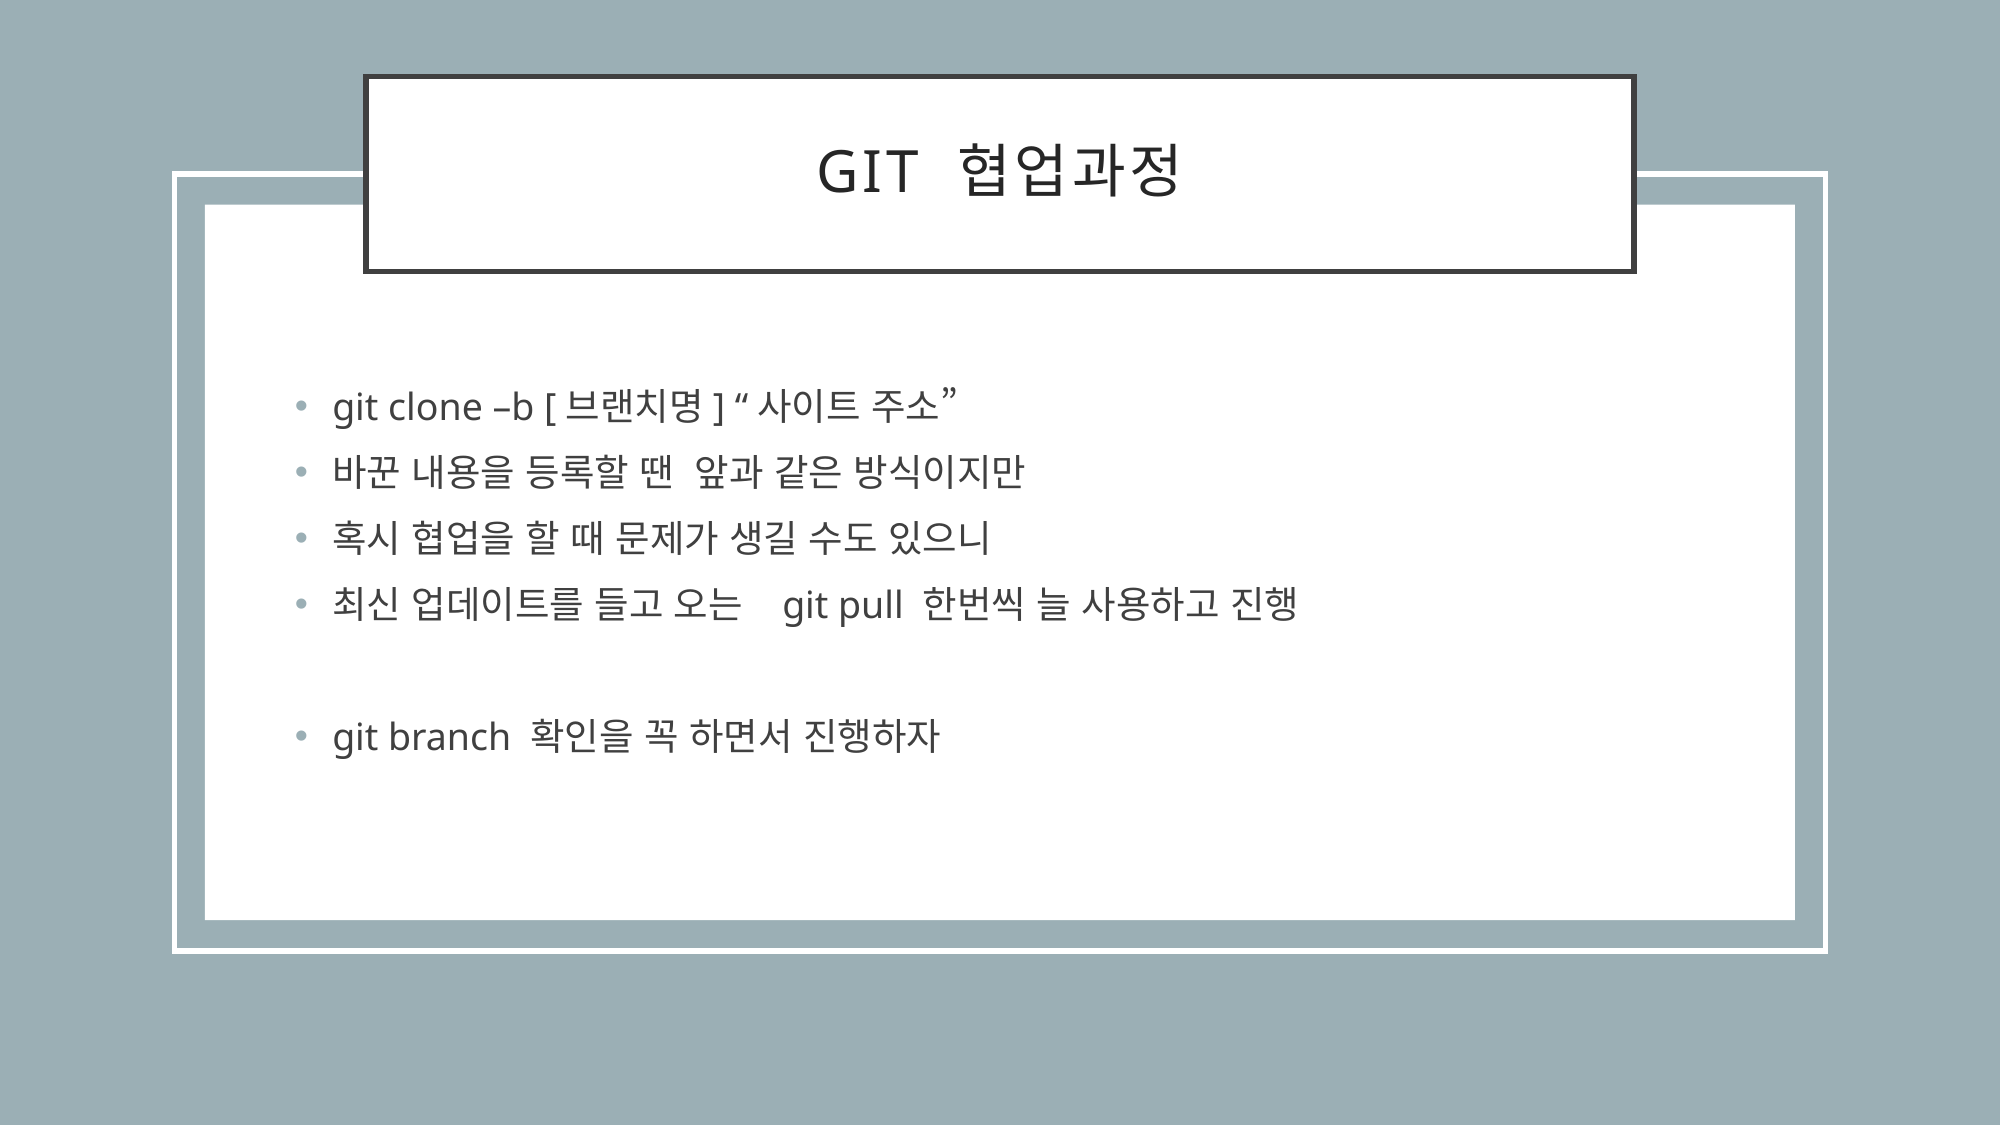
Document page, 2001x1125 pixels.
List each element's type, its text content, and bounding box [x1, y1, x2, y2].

text_box [0, 0, 2000, 1125]
list git clone –b [브랜치명] “사이트 주소” 바꾼 내용을 등록할 땐 앞과 같은 방식이지만 혹시 협업을 할 때 문제가 생길 수도 있으니 최신 업데이트를 들고 오는 git pull 한번씩 늘 사용하고 진행 git branch 확인을 꼭 하면서 진행하자 [279, 375, 1721, 849]
title Git 협업과정 [363, 74, 1637, 274]
text_box [173, 173, 1827, 952]
